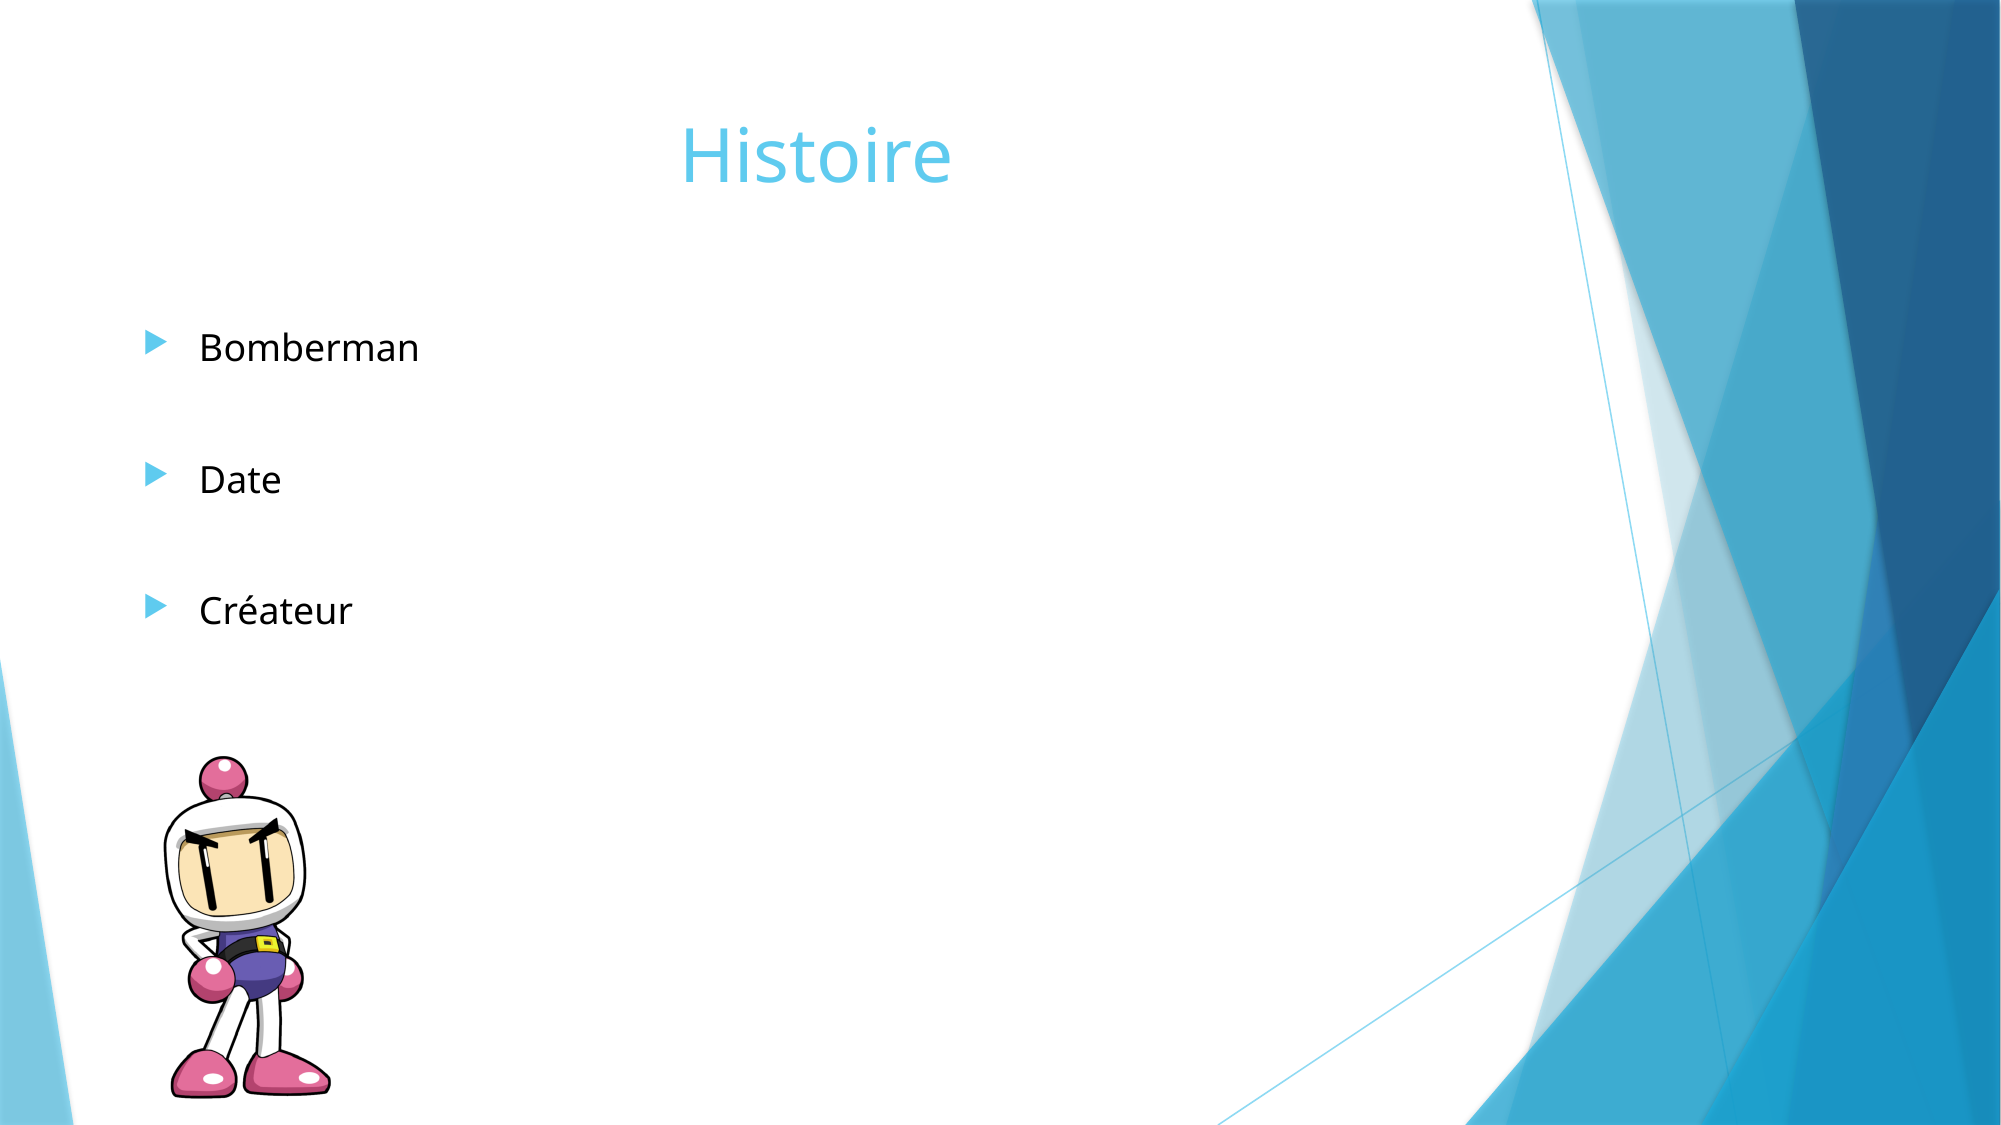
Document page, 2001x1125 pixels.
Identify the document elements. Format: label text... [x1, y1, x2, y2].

title Histoire [111, 99, 1522, 317]
list Bomberman Date Créateur [127, 316, 1538, 954]
picture [12, 754, 535, 1103]
